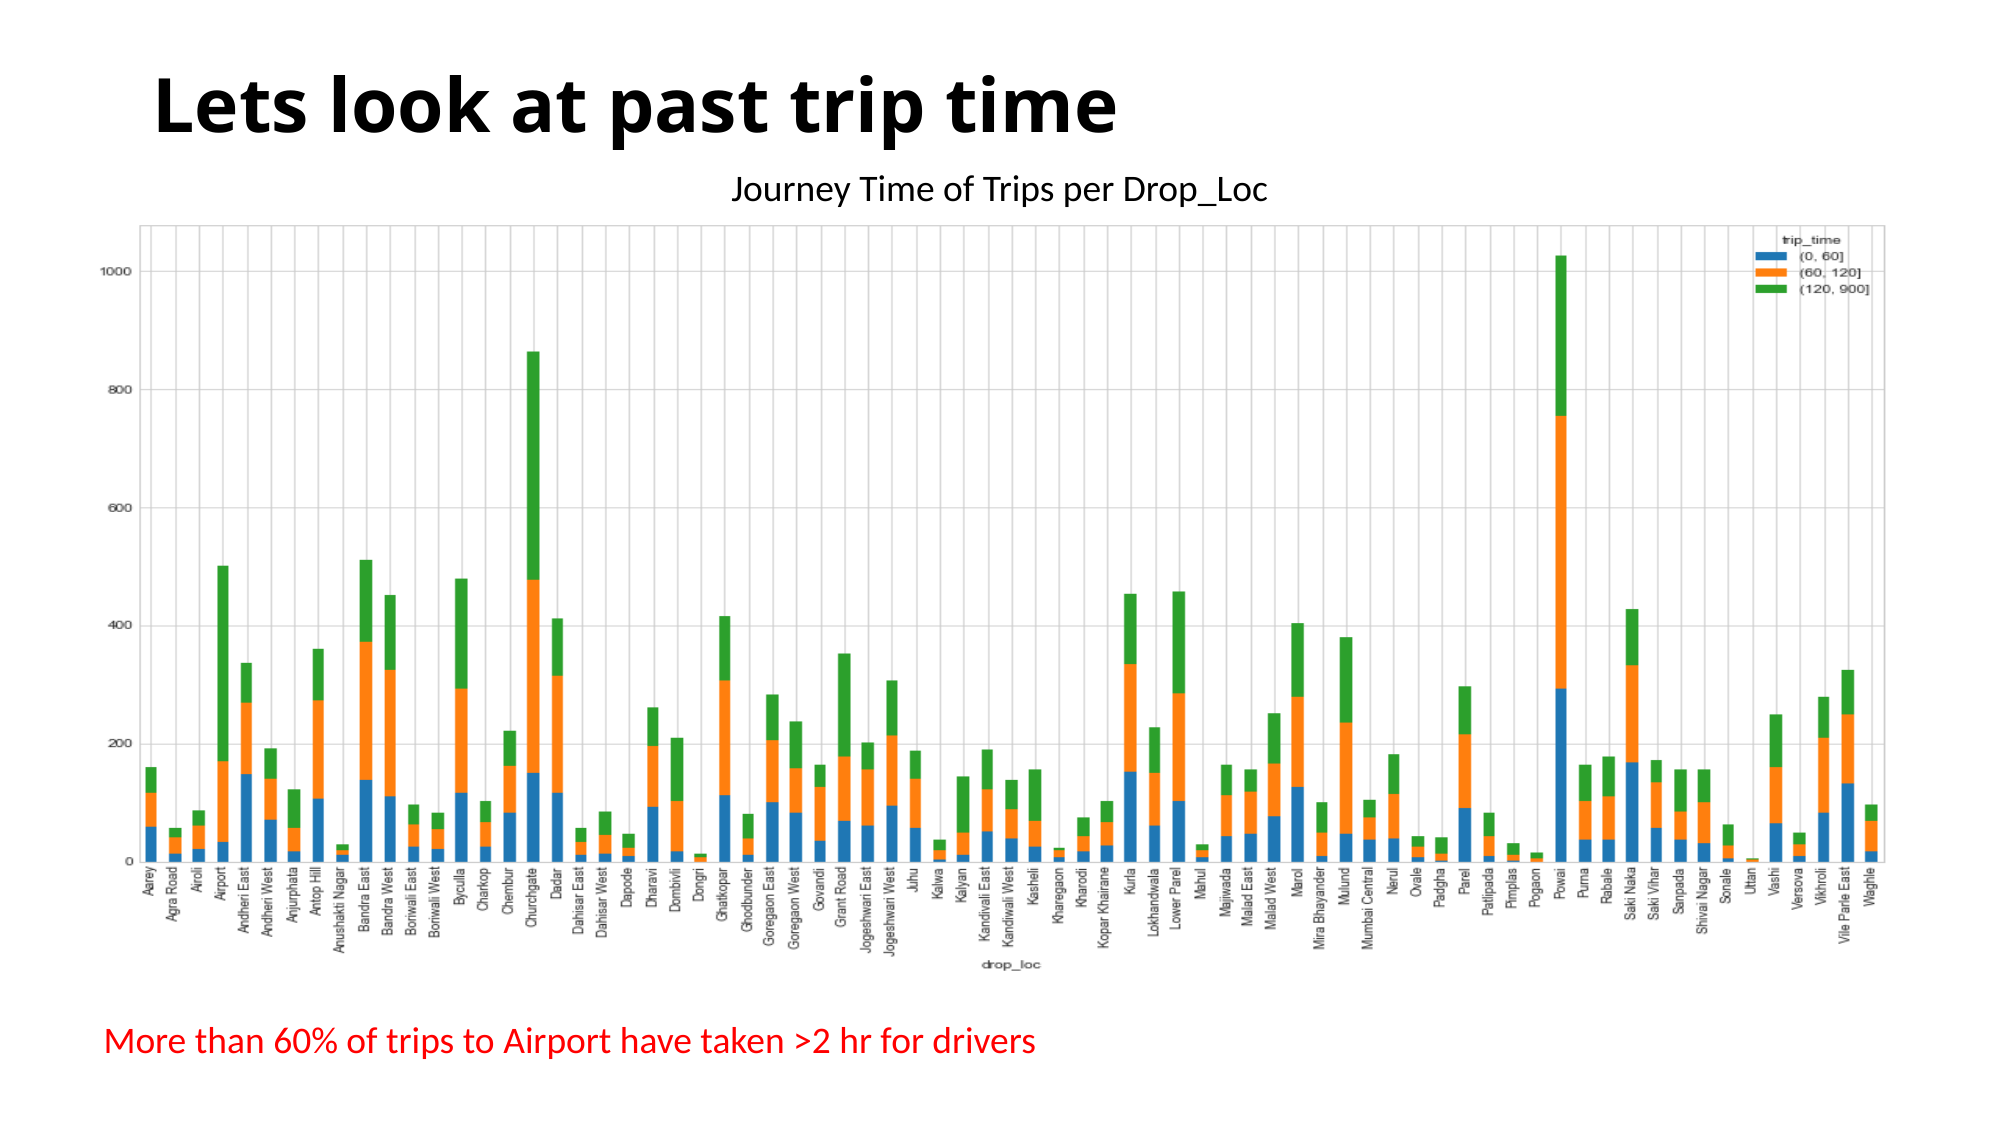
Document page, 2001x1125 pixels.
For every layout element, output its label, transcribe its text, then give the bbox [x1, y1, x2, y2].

text_box Journey Time of Trips per Drop_Loc [231, 156, 1769, 217]
picture [88, 217, 1895, 979]
title Lets look at past trip time [137, 0, 1863, 217]
text_box More than 60% of trips to Airport have taken >2 hr for drivers [88, 1009, 1626, 1069]
